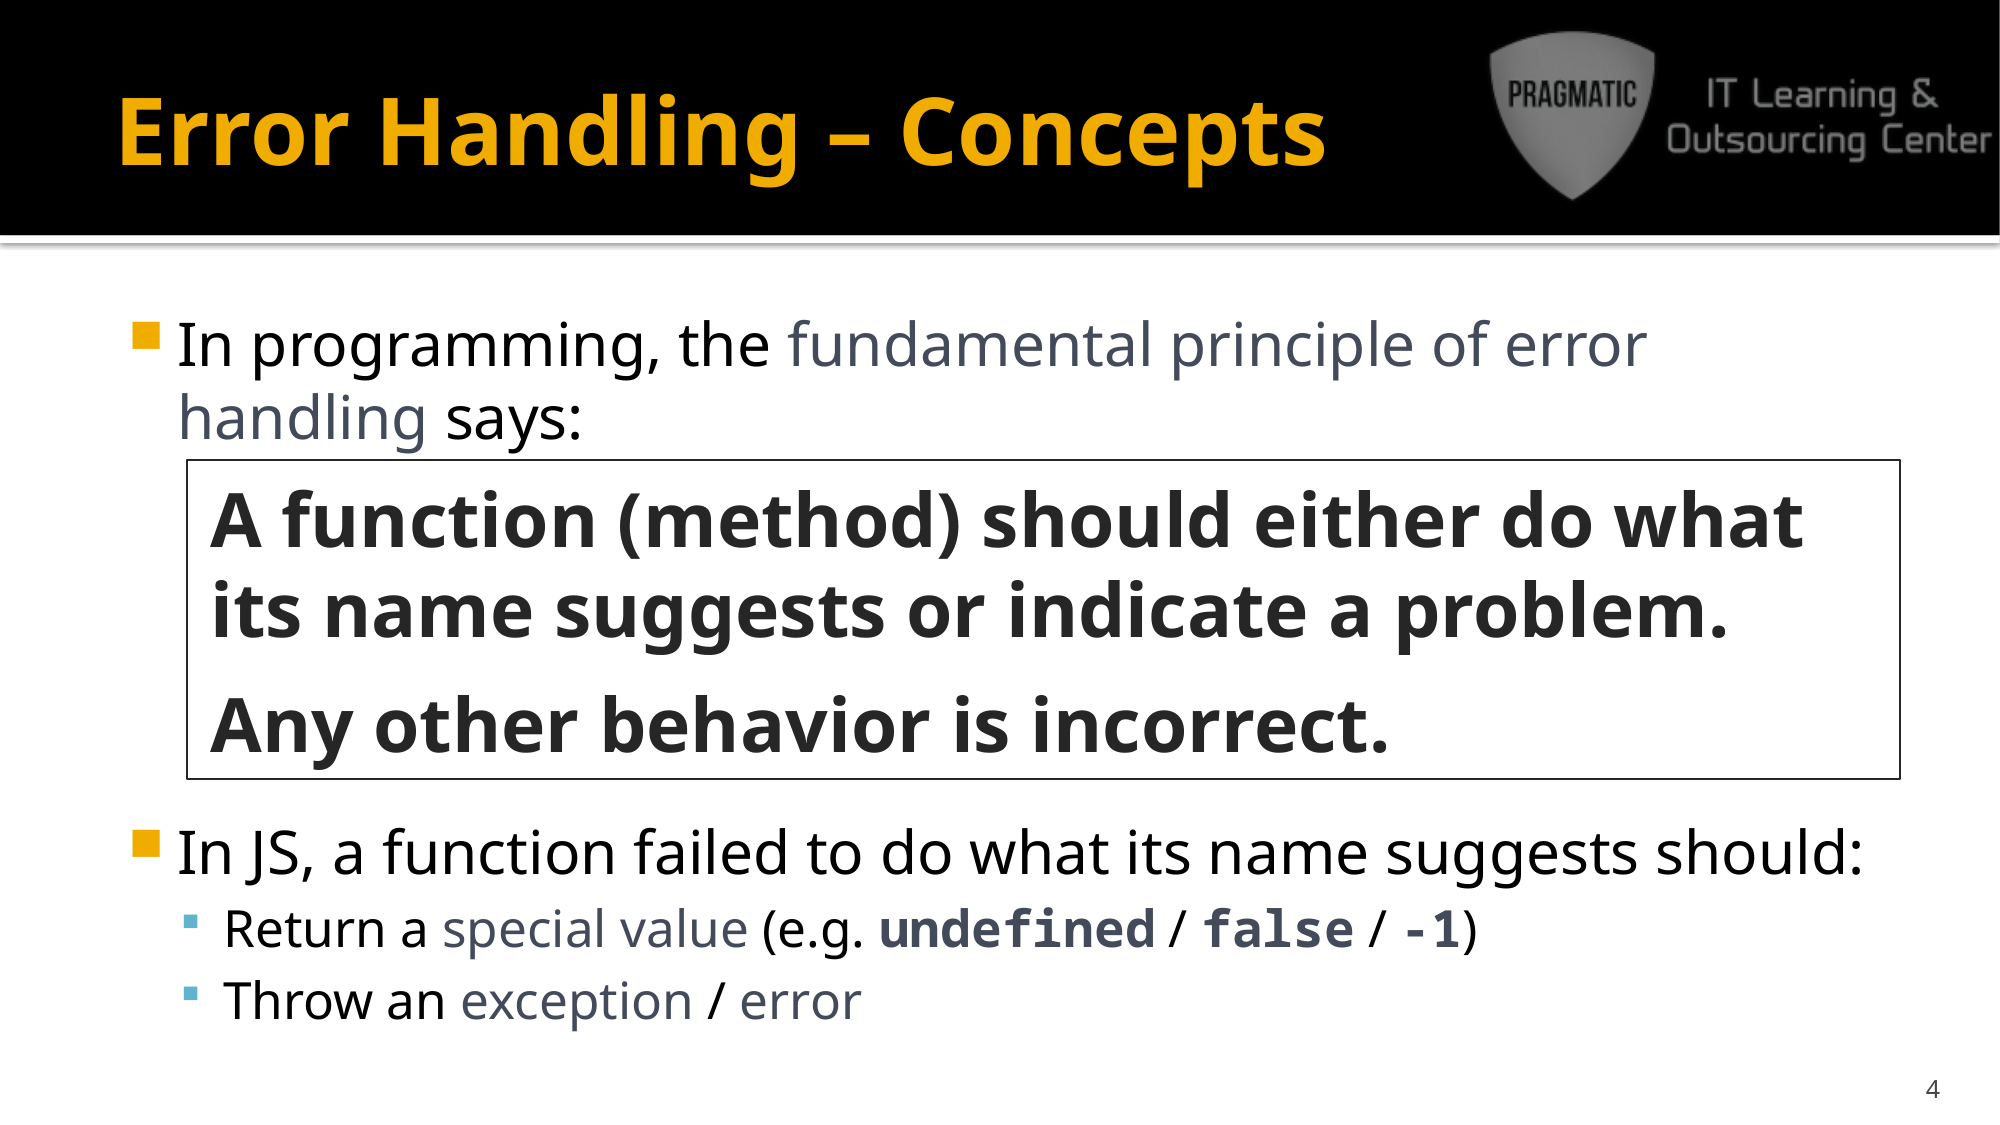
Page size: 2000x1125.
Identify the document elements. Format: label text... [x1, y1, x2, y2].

title Error Handling – Concepts [99, 25, 1475, 231]
text_box A function (method) should either do what its name suggests or indicate a problem. Any other behavior is incorrect. [186, 460, 1900, 779]
slide_number 4 [1794, 1062, 1955, 1108]
list In programming, the fundamental principle of error handling says: In JS, a function failed to do what its name suggests should: Return a special value (e.g. undefined / false / -1) Throw an exception / error [99, 291, 1900, 1050]
picture [1484, 24, 2000, 207]
